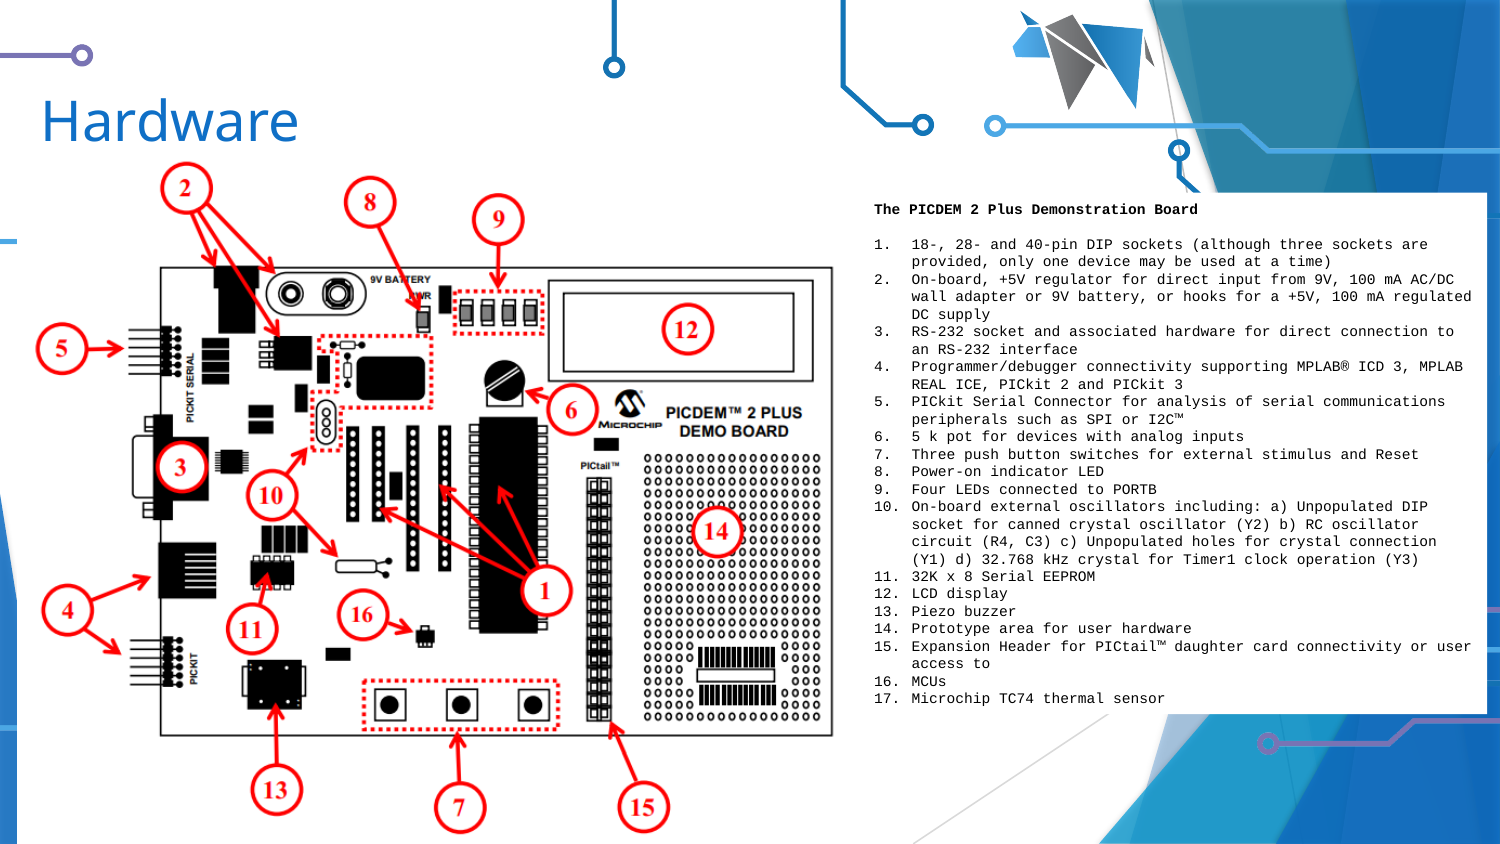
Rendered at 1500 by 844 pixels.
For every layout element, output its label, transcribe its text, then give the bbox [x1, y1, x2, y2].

title Hardware [29, 79, 916, 242]
picture [0, 0, 1500, 844]
text_box The PICDEM 2 Plus Demonstration Board 18-, 28- and 40-pin DIP sockets (although three sockets are provided, only one device may be used at a time) On-board, +5V regulator for direct input from 9V, 100 mA AC/DC wall adapter or 9V battery, or hooks for a +5V, 100 mA regulated DC supply RS-232 socket and associated hardware for direct connection to an RS-232 interface Programmer/debugger connectivity supporting MPLAB® ICD 3, MPLAB REAL ICE, PICkit 2 and PICkit 3 PICkit Serial Connector for analysis of serial communications peripherals such as SPI or I2C™ 5 k pot for devices with analog inputs Three push button switches for external stimulus and Reset Power-on indicator LED Four LEDs connected to PORTB On-board external oscillators including: a) Unpopulated DIP socket for canned crystal oscillator (Y2) b) RC oscillator circuit (R4, C3) c) Unpopulated holes for crystal connection (Y1) d) 32.768 kHz crystal for Timer1 clock operation (Y3) 32K x 8 Serial EEPROM LCD display Piezo buzzer Prototype area for user hardware Expansion Header for PICtail™ daughter card connectivity or user access to MCUs Microchip TC74 thermal sensor [859, 192, 1488, 715]
